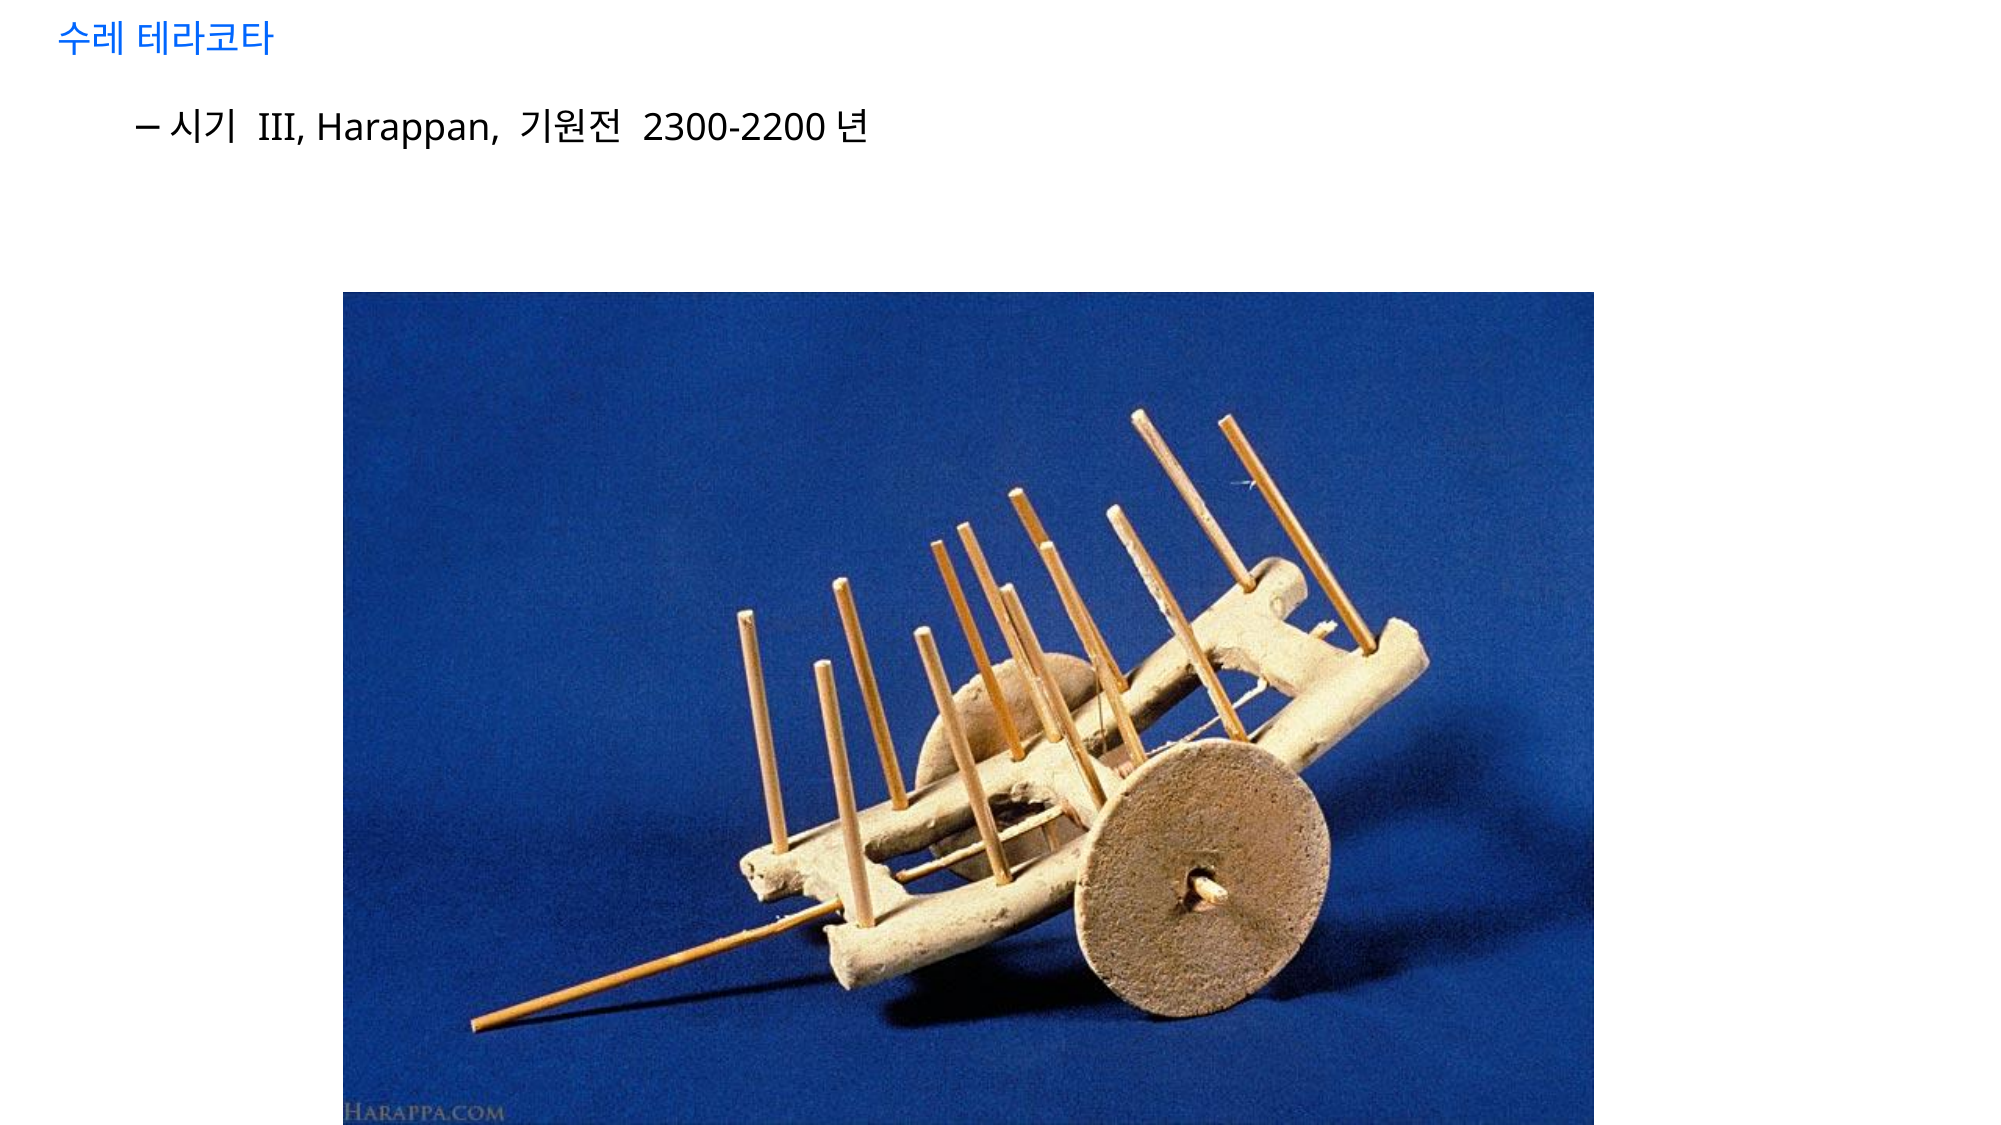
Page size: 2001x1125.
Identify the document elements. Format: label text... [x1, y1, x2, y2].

list 수레 테라코타 시기 III, Harappan, 기원전 2300-2200년 [41, 12, 1832, 269]
picture [343, 292, 1594, 1125]
